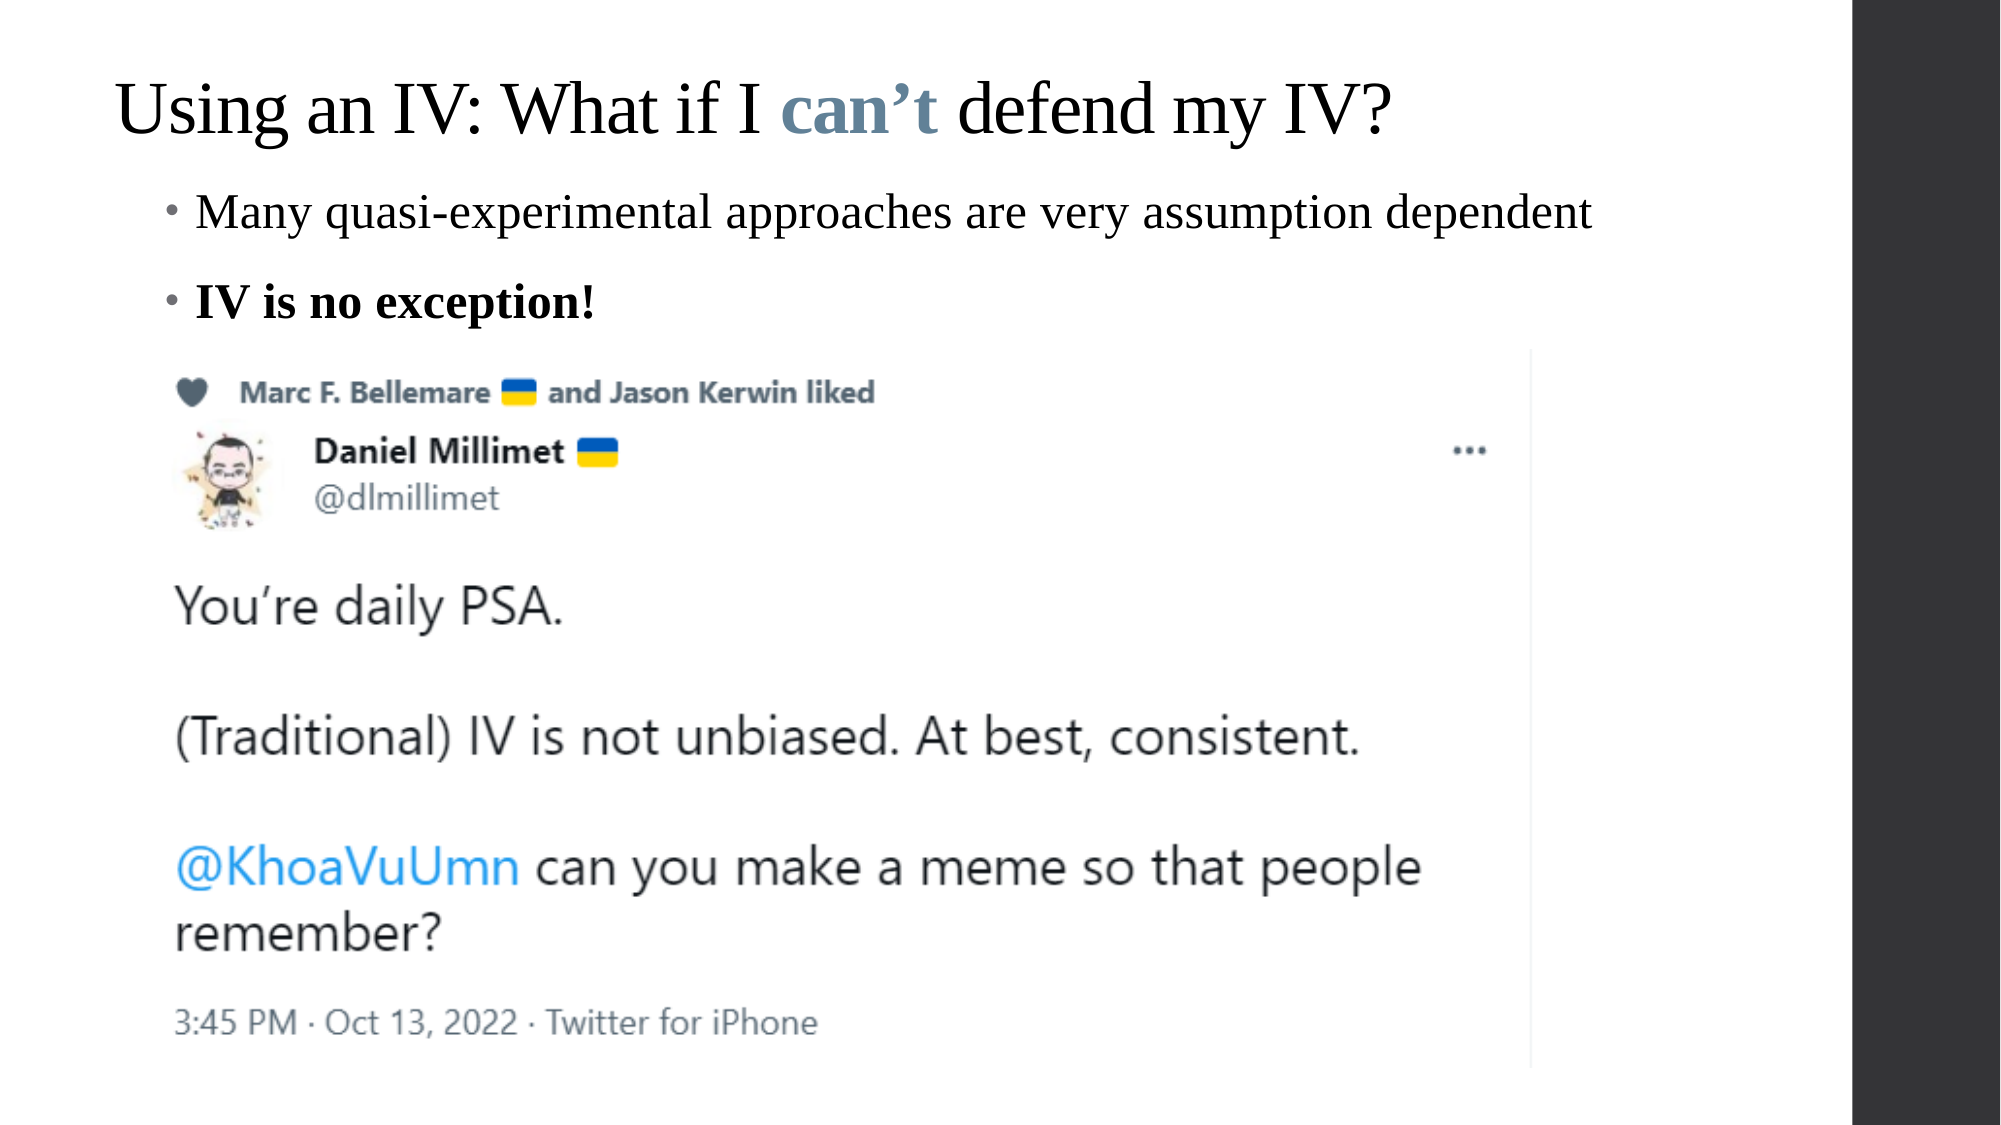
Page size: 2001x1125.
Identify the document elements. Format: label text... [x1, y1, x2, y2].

title Using an IV: What if I can’t defend my IV? [99, 55, 1813, 158]
picture [147, 349, 1576, 1068]
list Many quasi-experimental approaches are very assumption dependent IV is no exception! Some things to be aware of: IV is (more) biased if you condition on post-instrument variables IV must match measured treatments, not true treatment Weak IVs can exacerbate even trivial assumption violations! Small sample bias – your assumptions might be statistically violated at [150, 174, 1788, 1019]
